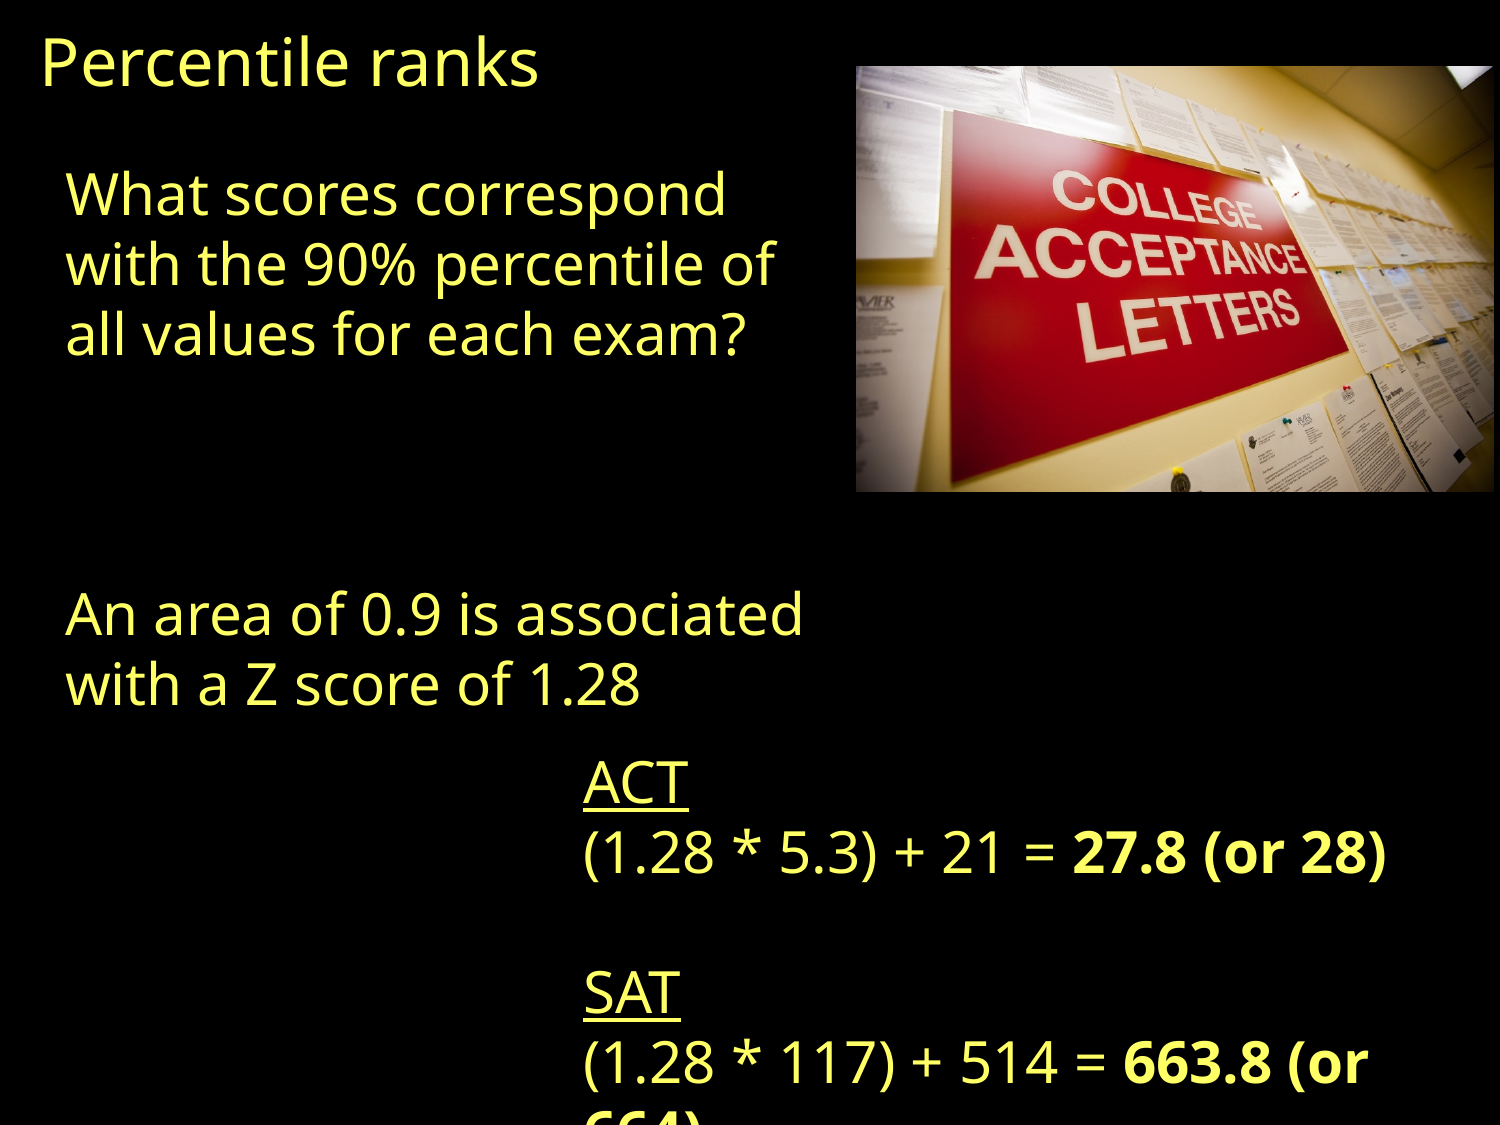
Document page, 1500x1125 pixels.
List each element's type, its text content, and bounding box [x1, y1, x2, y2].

text_box Percentile ranks [24, 12, 1220, 109]
picture [855, 66, 1494, 492]
text_box ACT (1.28 * 5.3) + 21 = 27.8 (or 28) SAT (1.28 * 117) + 514 = 663.8 (or 664) [568, 737, 1489, 1106]
